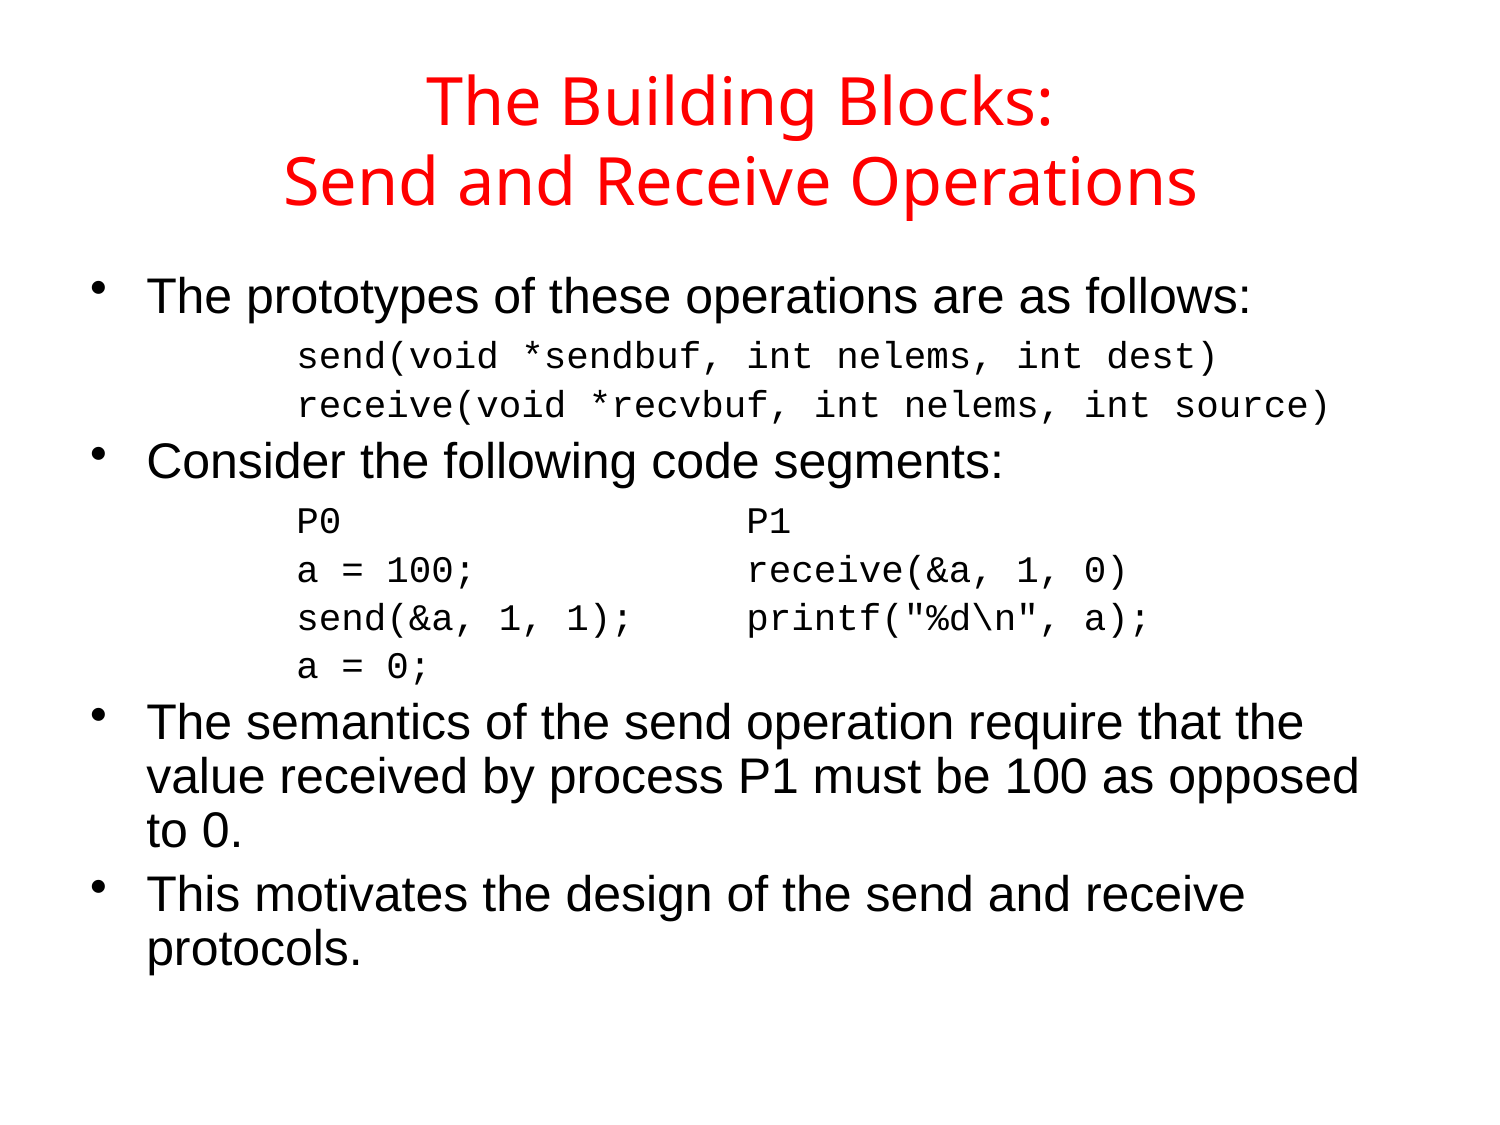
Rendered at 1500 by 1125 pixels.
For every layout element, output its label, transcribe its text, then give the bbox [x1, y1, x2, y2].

list The prototypes of these operations are as follows: send(void *sendbuf, int nelems, int dest) receive(void *recvbuf, int nelems, int source) Consider the following code segments: P0 P1 a = 100; receive(&a, 1, 0) send(&a, 1, 1); printf("%d\n", a); a = 0; The semantics of the send operation require that the value received by process P1 must be 100 as opposed to 0. This motivates the design of the send and receive protocols. [75, 262, 1425, 1005]
title The Building Blocks: Send and Receive Operations [75, 45, 1425, 233]
